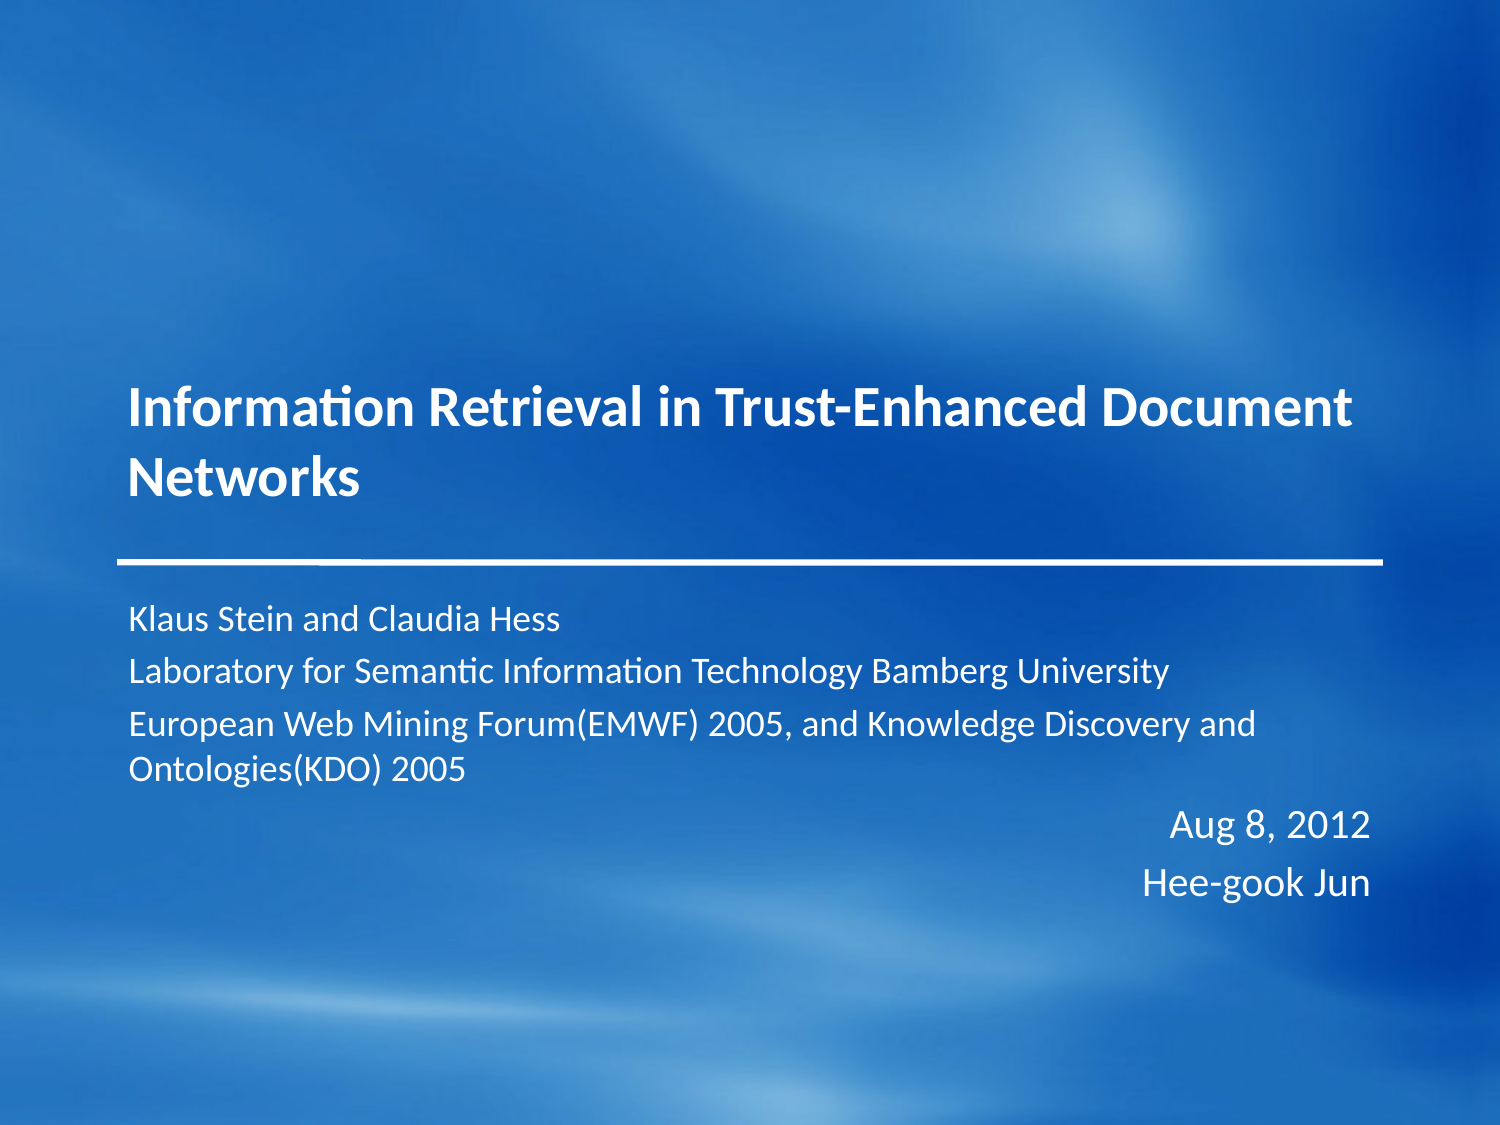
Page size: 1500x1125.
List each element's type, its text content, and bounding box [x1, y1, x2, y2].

title Information Retrieval in Trust-Enhanced Document Networks [112, 363, 1388, 516]
subtitle Klaus Stein and Claudia Hess Laboratory for Semantic Information Technology Bamberg University European Web Mining Forum(EMWF) 2005, and Knowledge Discovery and Ontologies(KDO) 2005 Aug 8, 2012 Hee-gook Jun [113, 585, 1387, 1079]
picture [0, 0, 1500, 1125]
